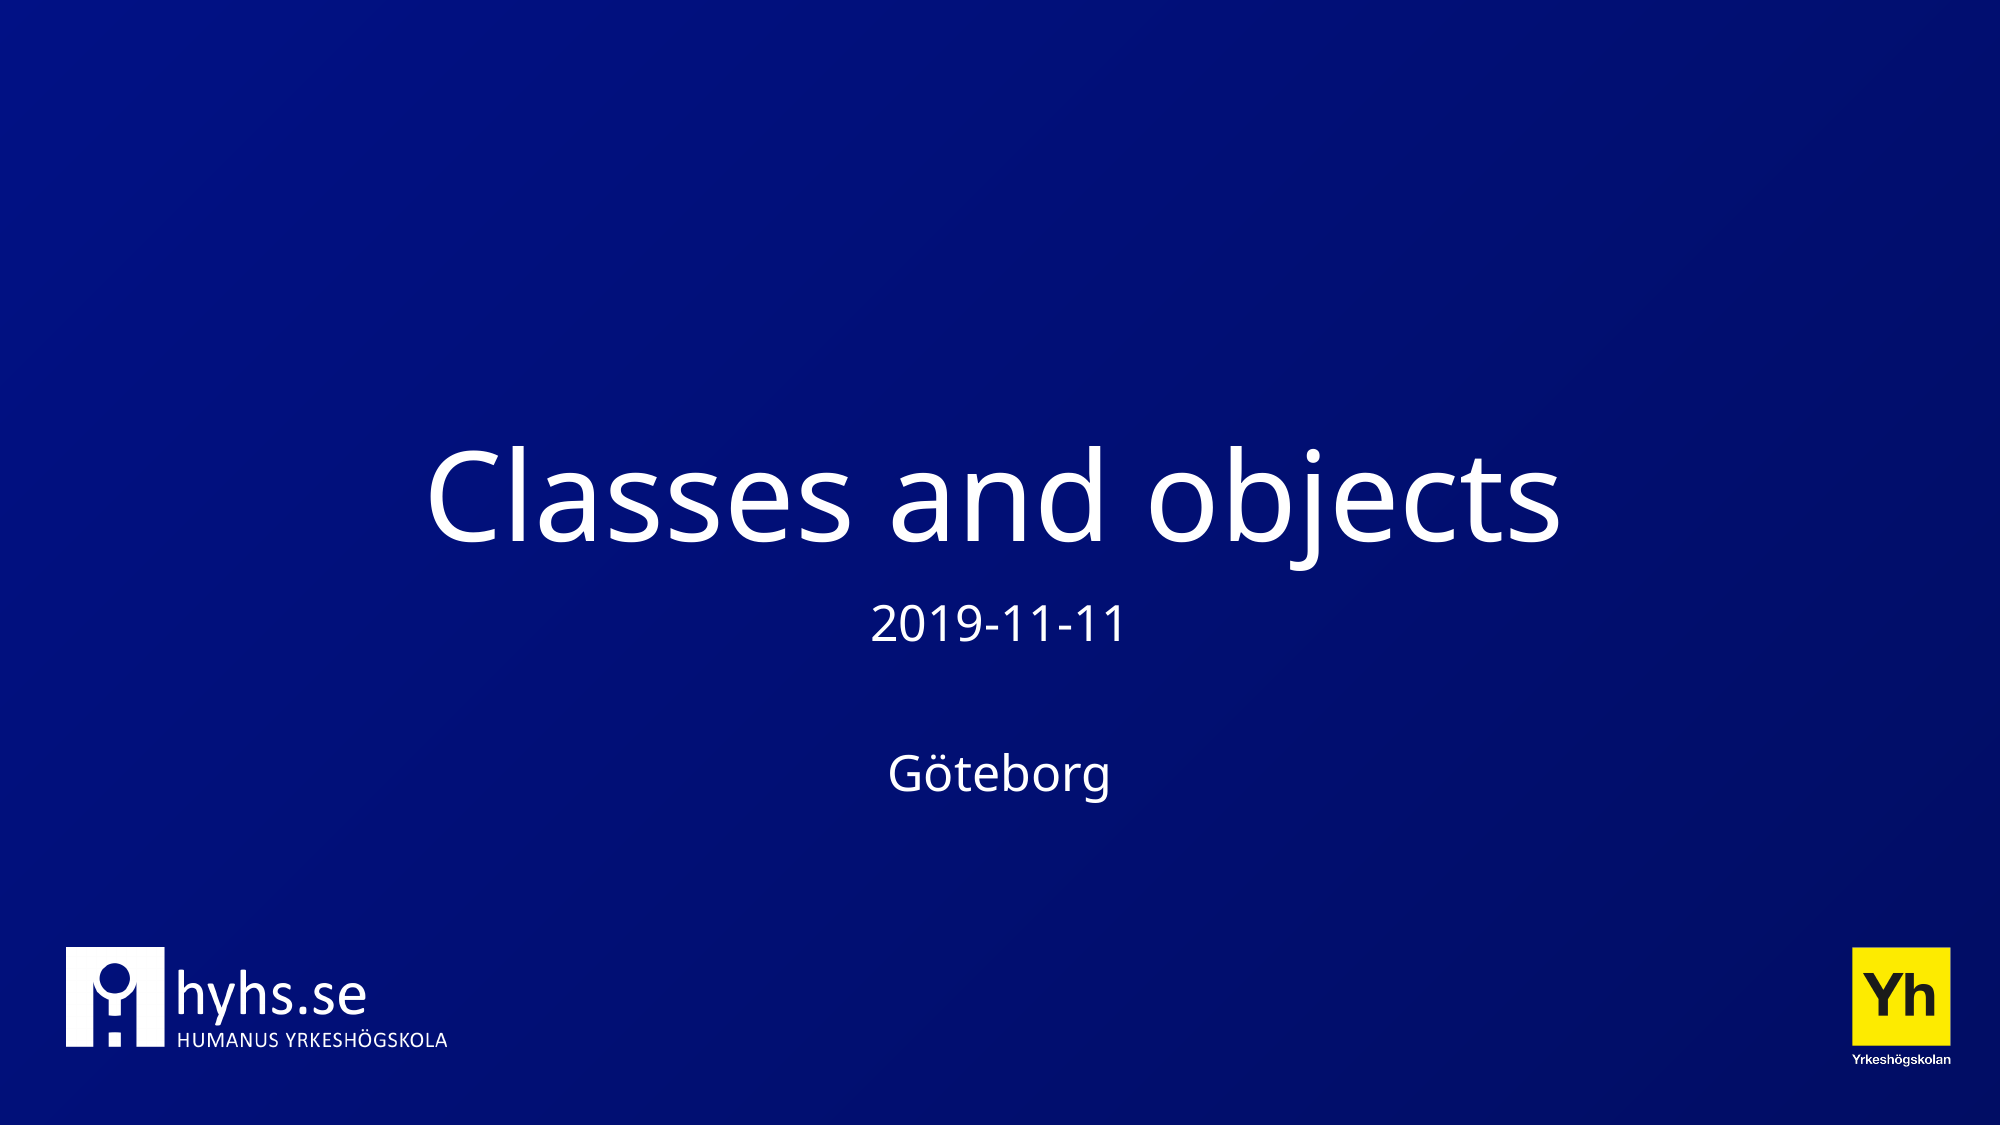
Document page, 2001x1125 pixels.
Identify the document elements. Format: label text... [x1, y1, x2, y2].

picture [66, 945, 447, 1052]
picture [1841, 947, 1961, 1067]
title Classes and objects [146, 184, 1844, 576]
subtitle 2019-11-11 Göteborg [249, 590, 1750, 863]
